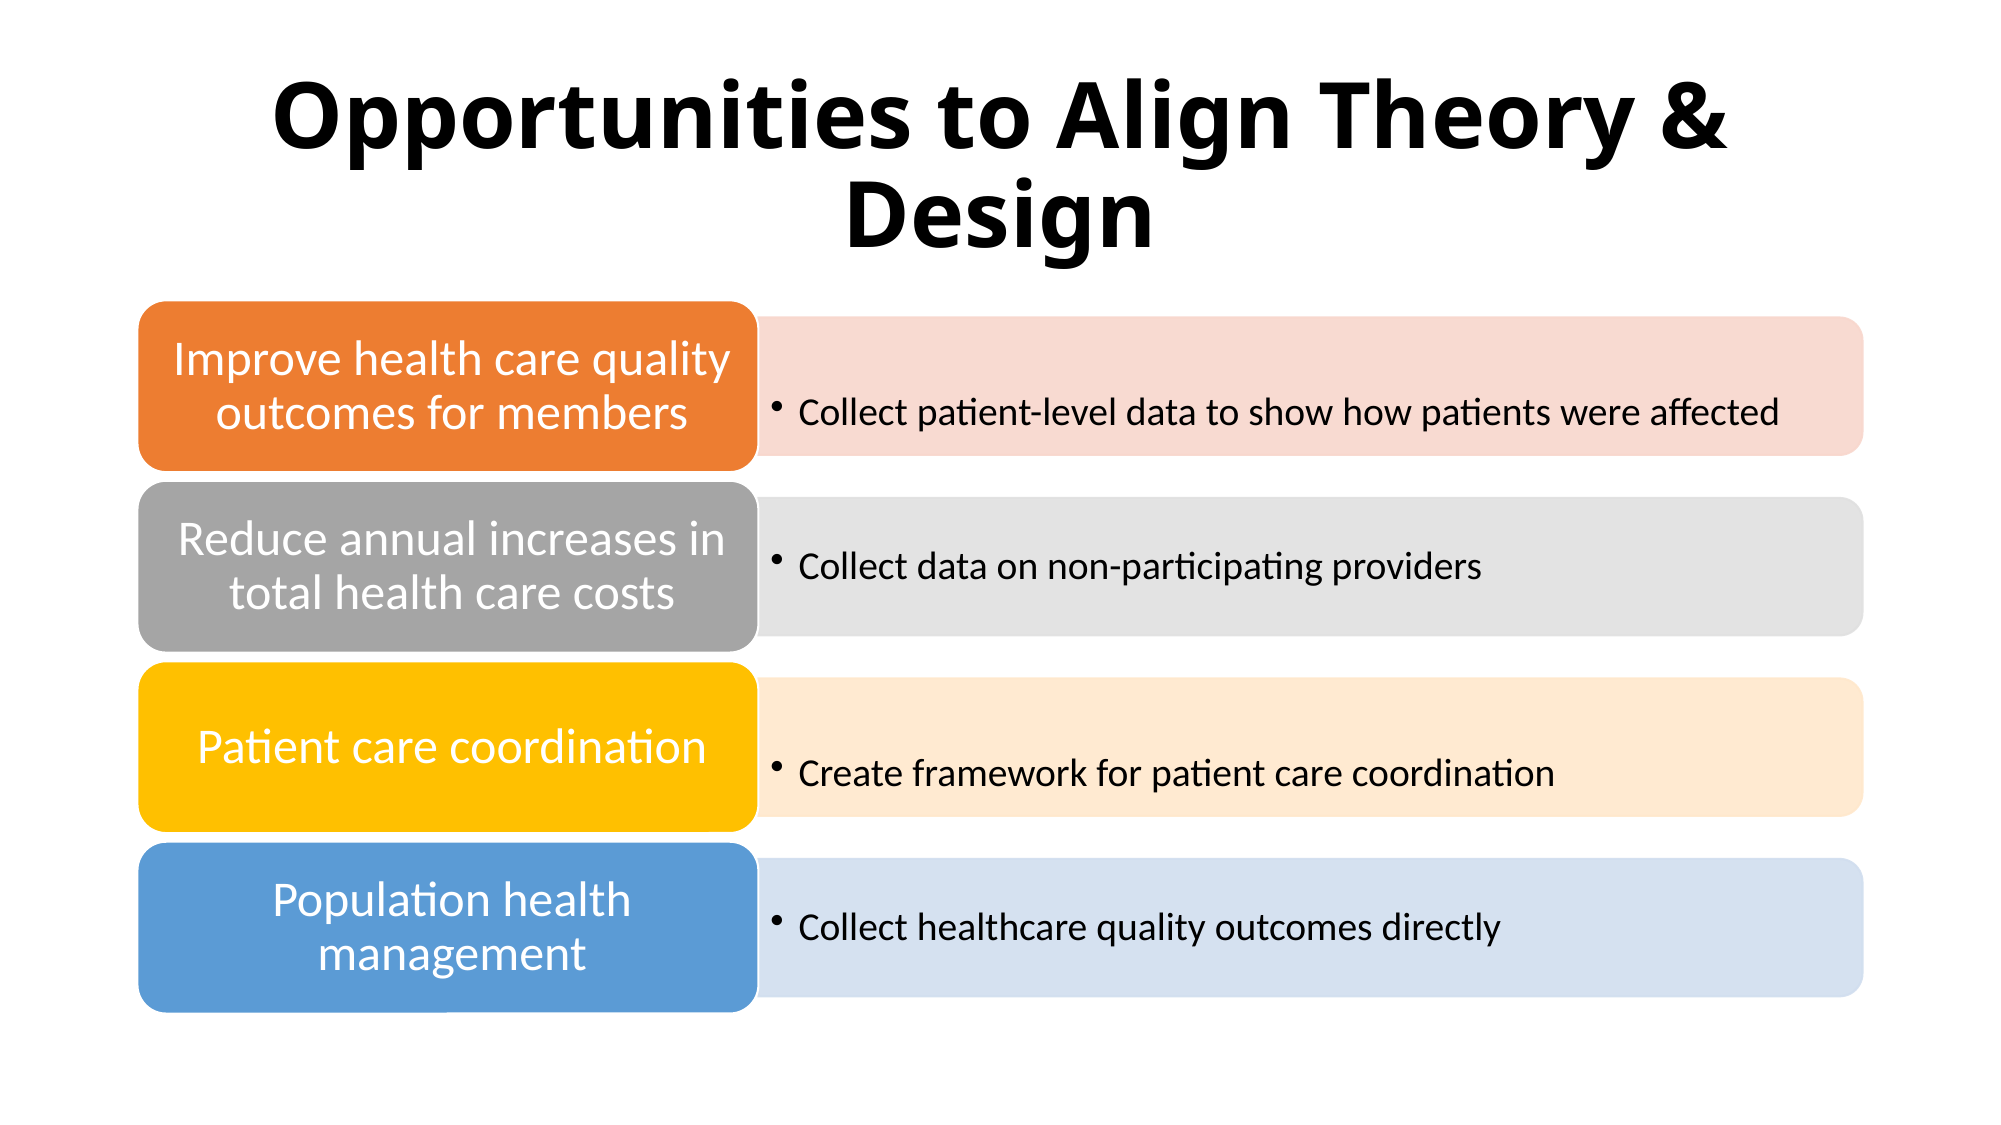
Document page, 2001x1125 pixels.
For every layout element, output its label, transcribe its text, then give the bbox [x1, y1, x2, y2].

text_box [137, 299, 1863, 1014]
title Opportunities to Align Theory & Design [137, 59, 1863, 278]
